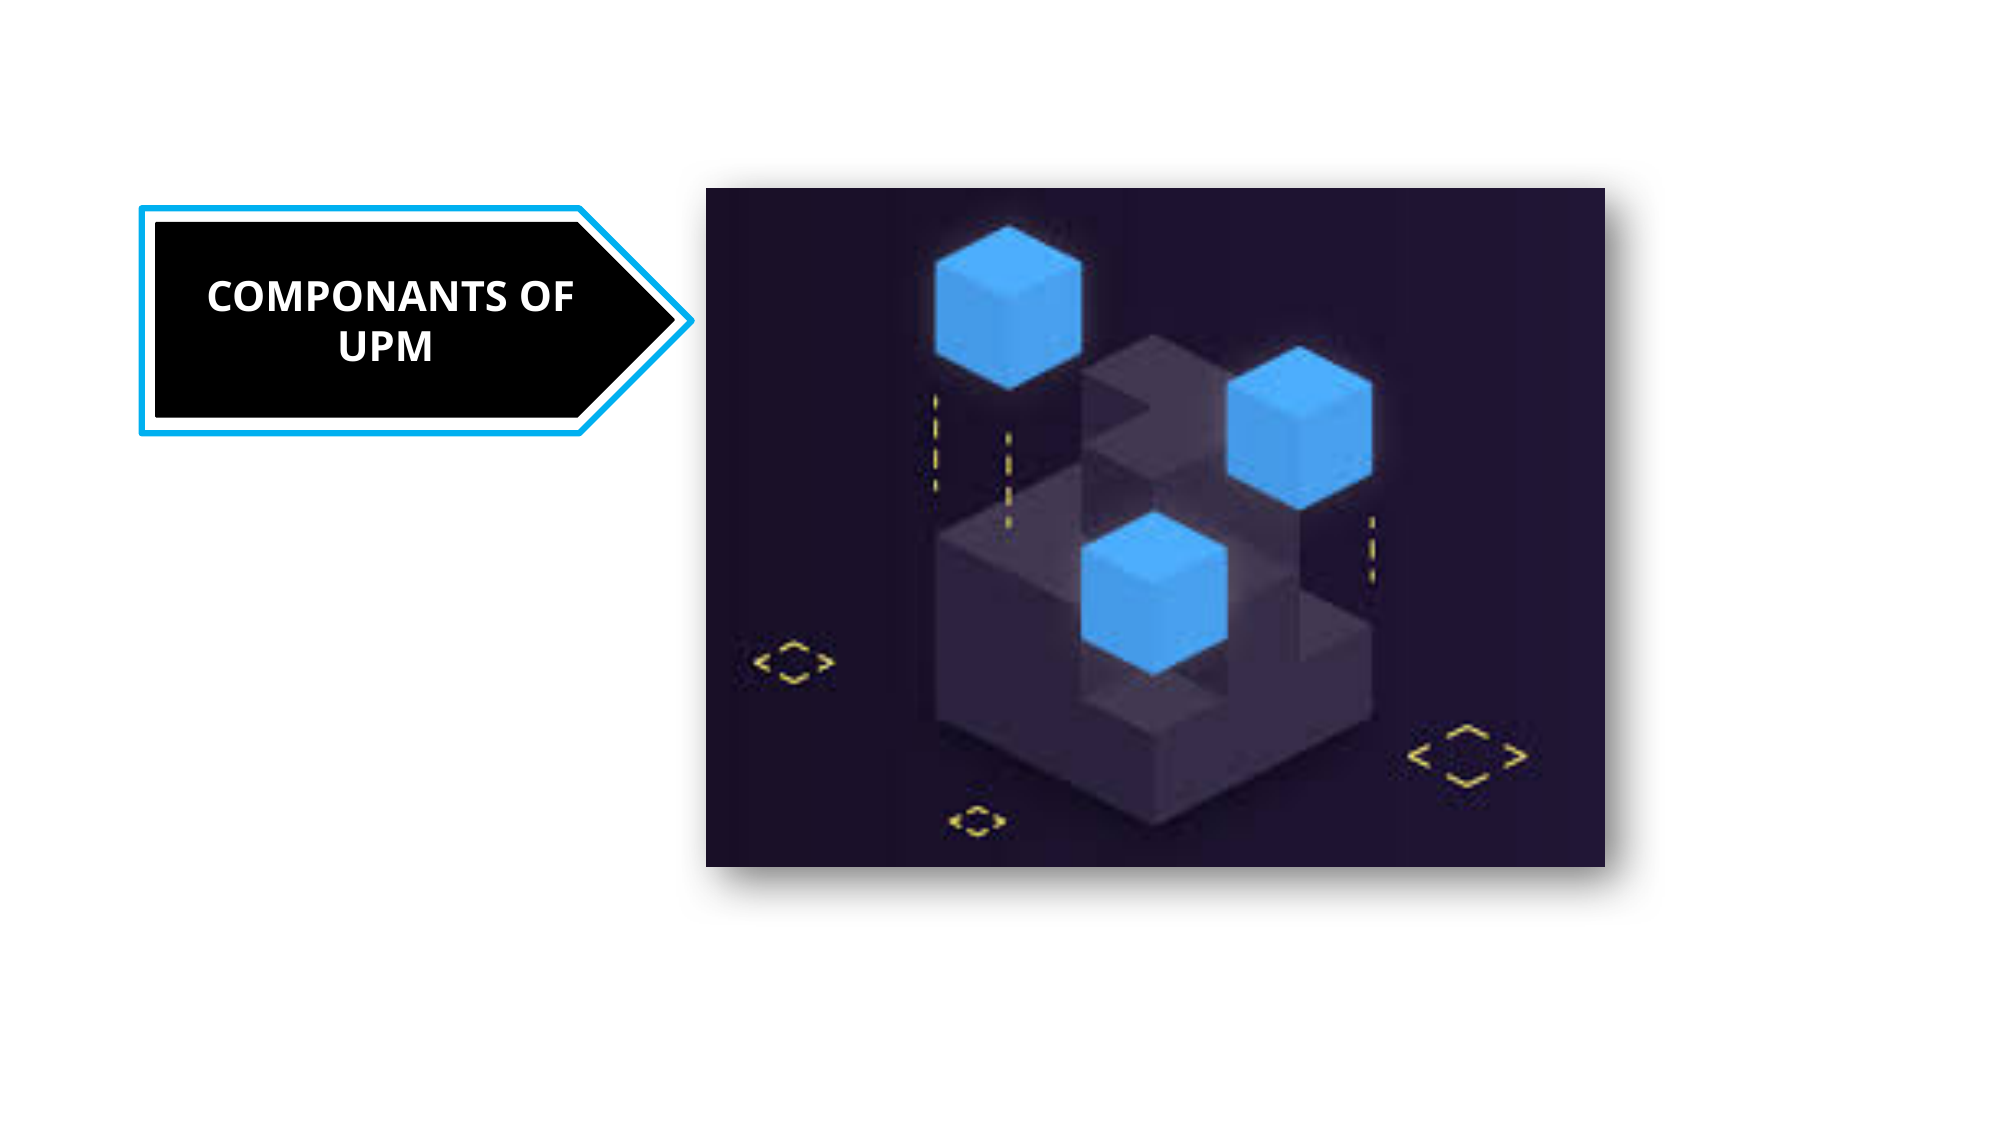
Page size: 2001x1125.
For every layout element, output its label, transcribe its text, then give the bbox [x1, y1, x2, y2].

text_box [140, 207, 693, 435]
text_box COMPONANTS OF UPM [155, 221, 675, 418]
picture [706, 188, 1605, 867]
